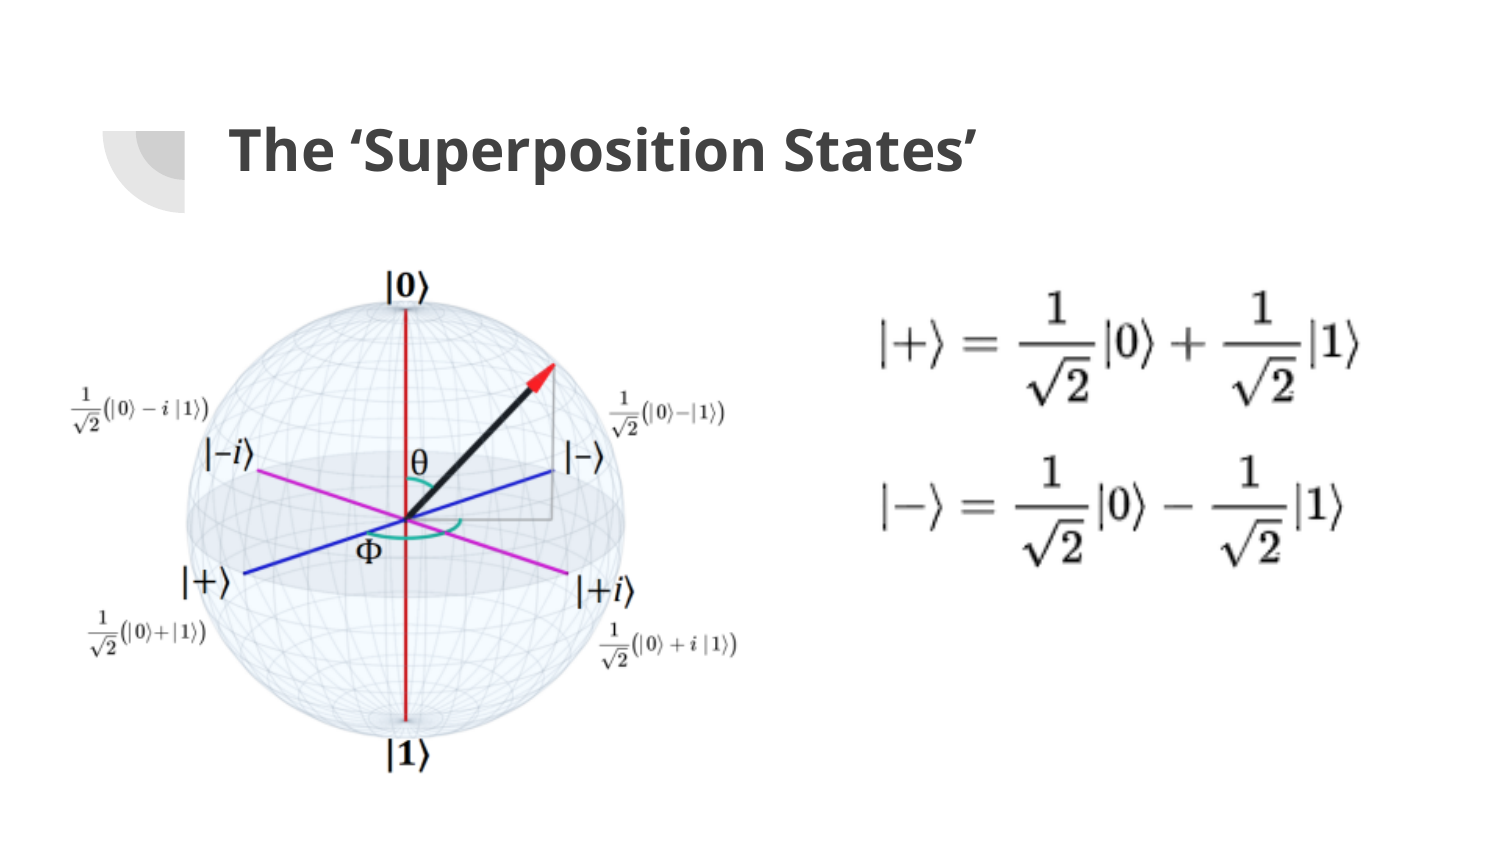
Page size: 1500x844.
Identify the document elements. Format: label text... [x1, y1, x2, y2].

title The ‘Superposition States’ [213, 98, 1368, 263]
picture [853, 261, 1368, 592]
picture [62, 261, 751, 778]
